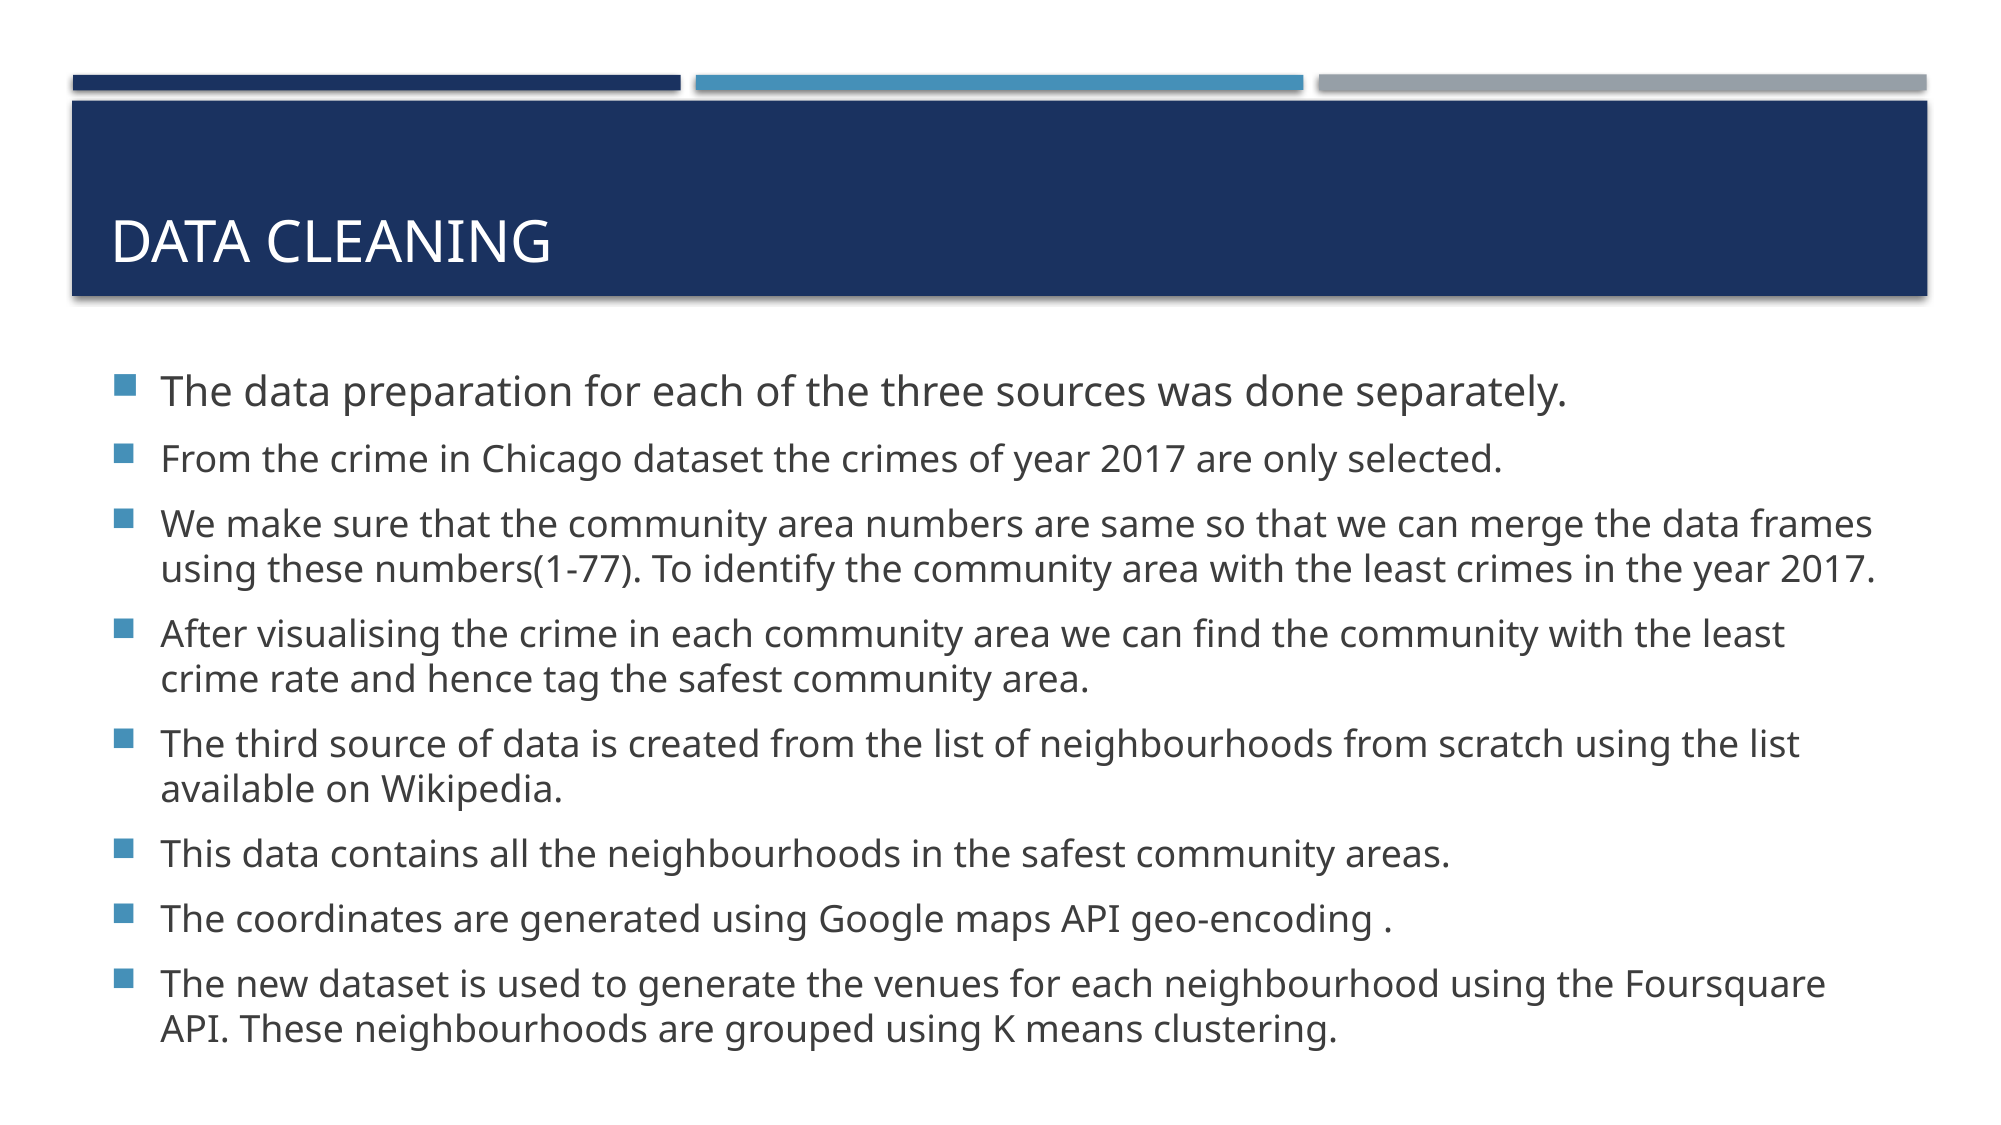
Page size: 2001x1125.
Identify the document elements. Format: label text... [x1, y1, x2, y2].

title Data cleaning [95, 115, 1905, 282]
list The data preparation for each of the three sources was done separately. From the crime in Chicago dataset the crimes of year 2017 are only selected. We make sure that the community area numbers are same so that we can merge the data frames using these numbers(1-77). To identify the community area with the least crimes in the year 2017. After visualising the crime in each community area we can find the community with the least crime rate and hence tag the safest community area. The third source of data is created from the list of neighbourhoods from scratch using the list available on Wikipedia. This data contains all the neighbourhoods in the safest community areas. The coordinates are generated using Google maps API geo-encoding . The new dataset is used to generate the venues for each neighbourhood using the Foursquare API. These neighbourhoods are grouped using K means clustering. [95, 357, 1905, 1125]
